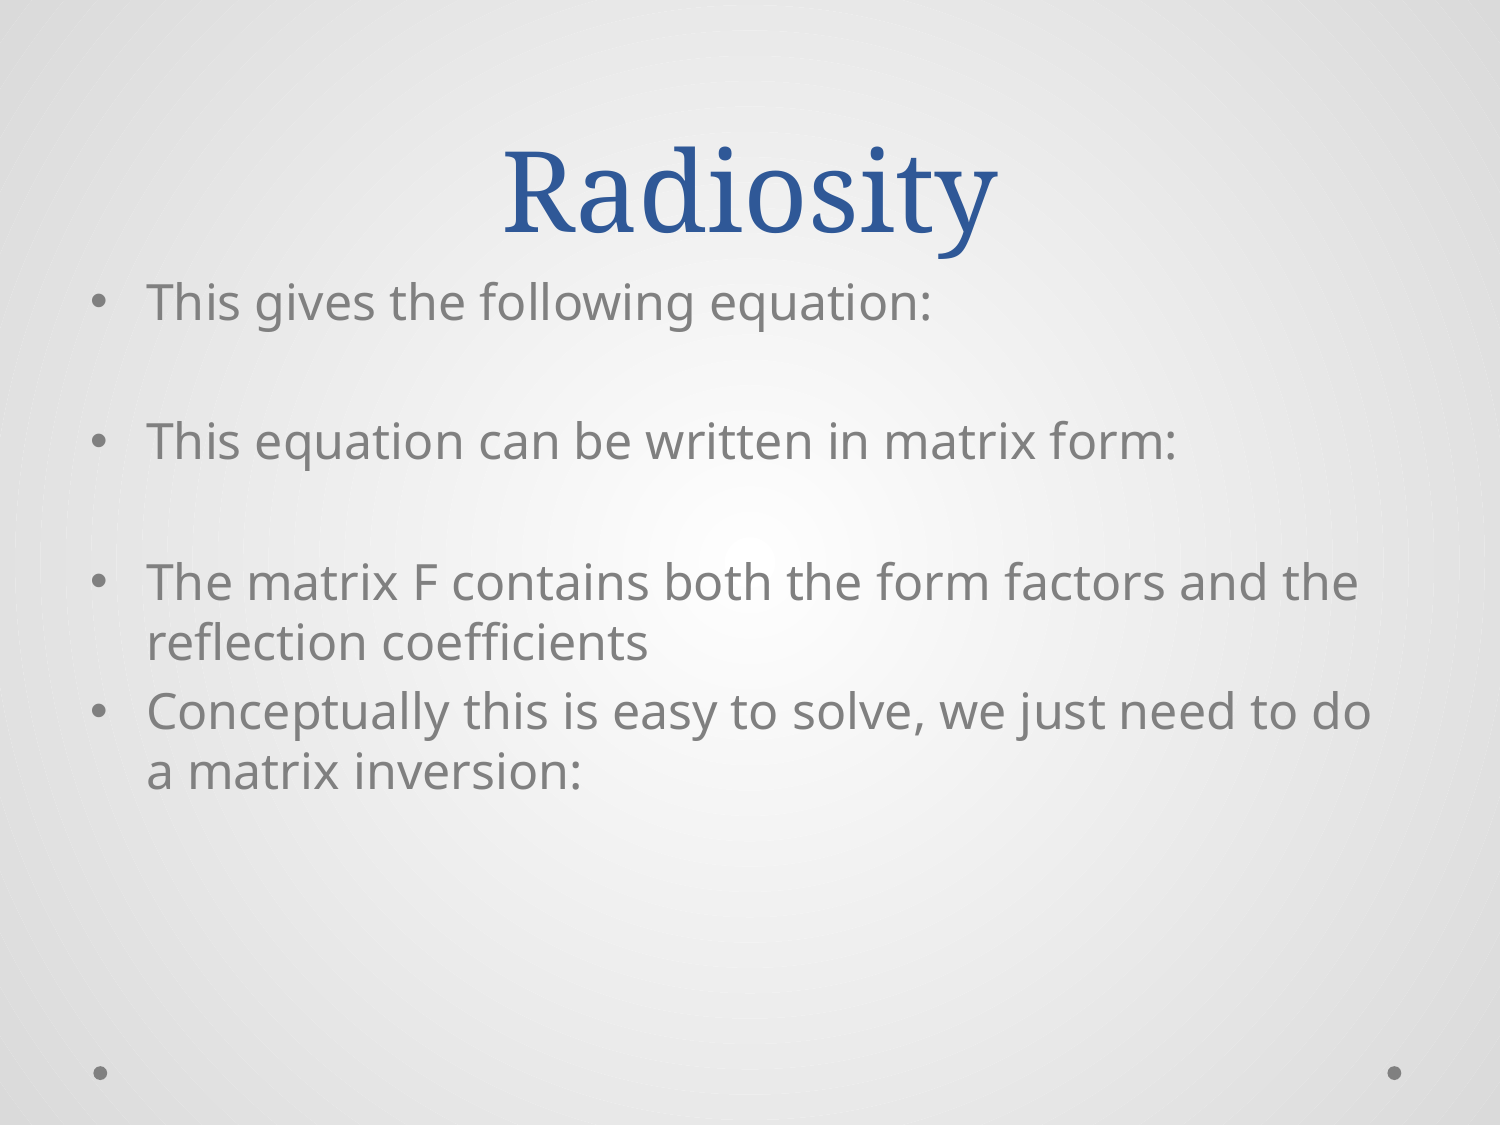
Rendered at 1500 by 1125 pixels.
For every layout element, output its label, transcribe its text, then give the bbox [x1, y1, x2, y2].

title Radiosity [75, 0, 1425, 263]
